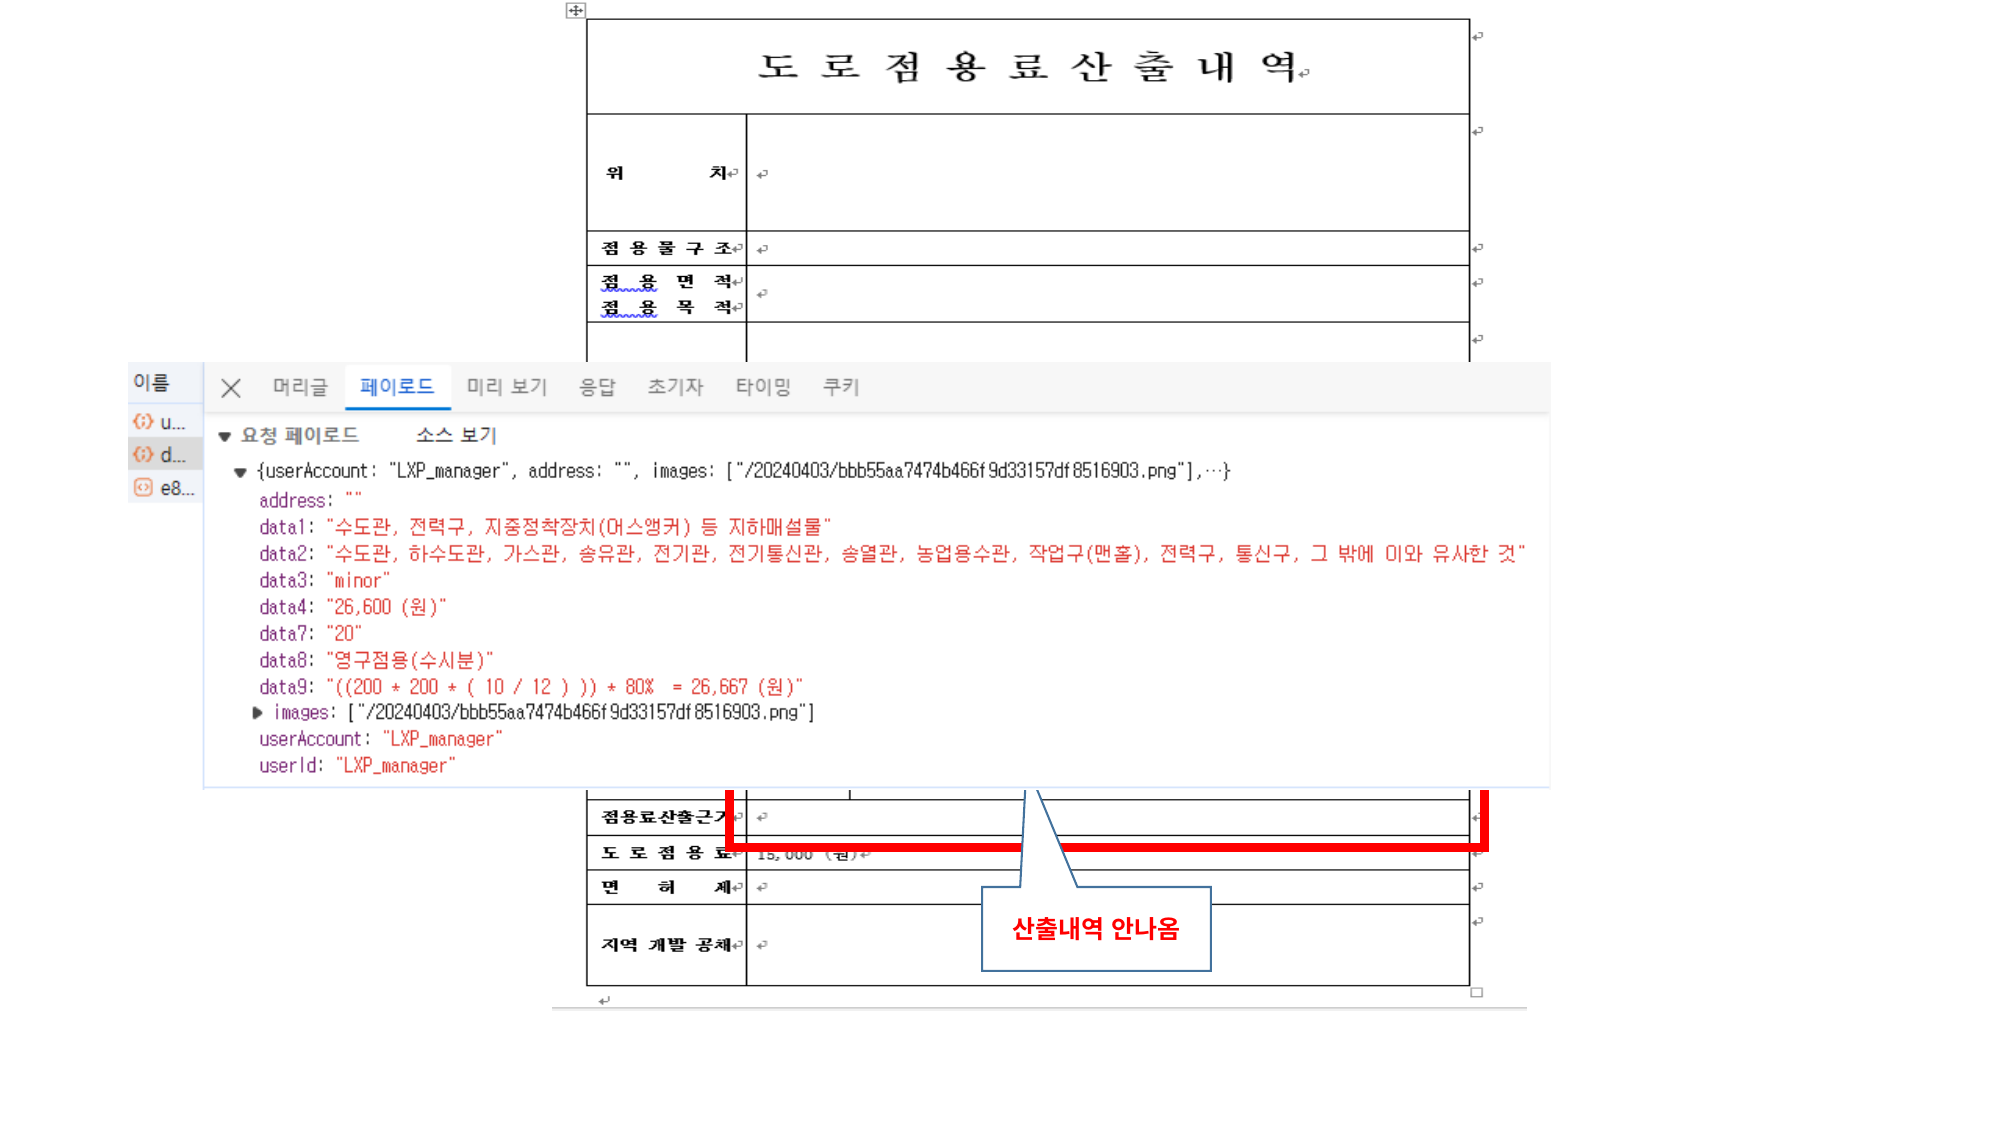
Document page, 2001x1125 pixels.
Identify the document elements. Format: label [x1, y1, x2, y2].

picture [128, 0, 1551, 1011]
